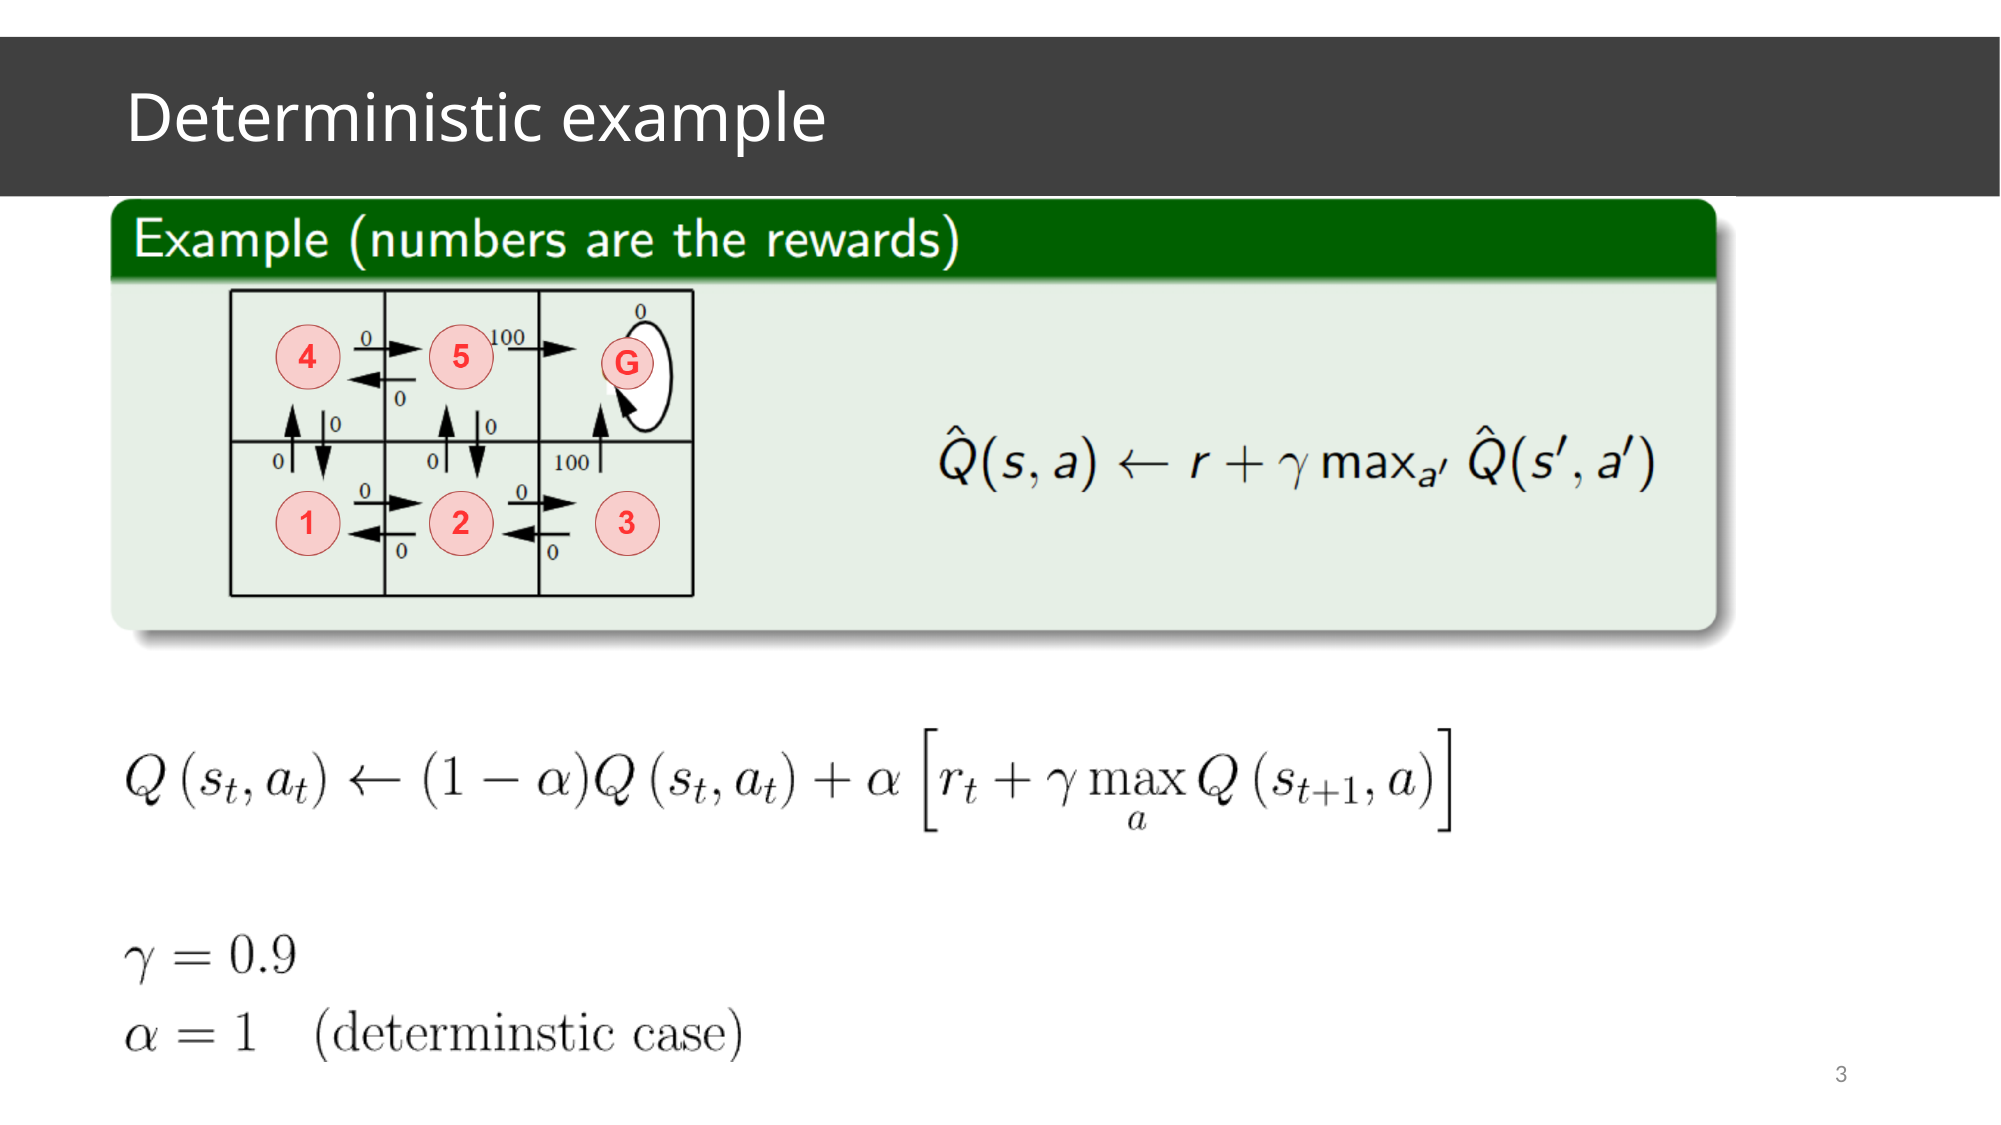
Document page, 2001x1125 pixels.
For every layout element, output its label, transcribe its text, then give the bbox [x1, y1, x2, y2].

picture [109, 196, 1737, 653]
slide_number 3 [1412, 1042, 1863, 1103]
title Deterministic example [109, 63, 1891, 178]
picture [109, 724, 1460, 1062]
text_box [0, 36, 2000, 197]
